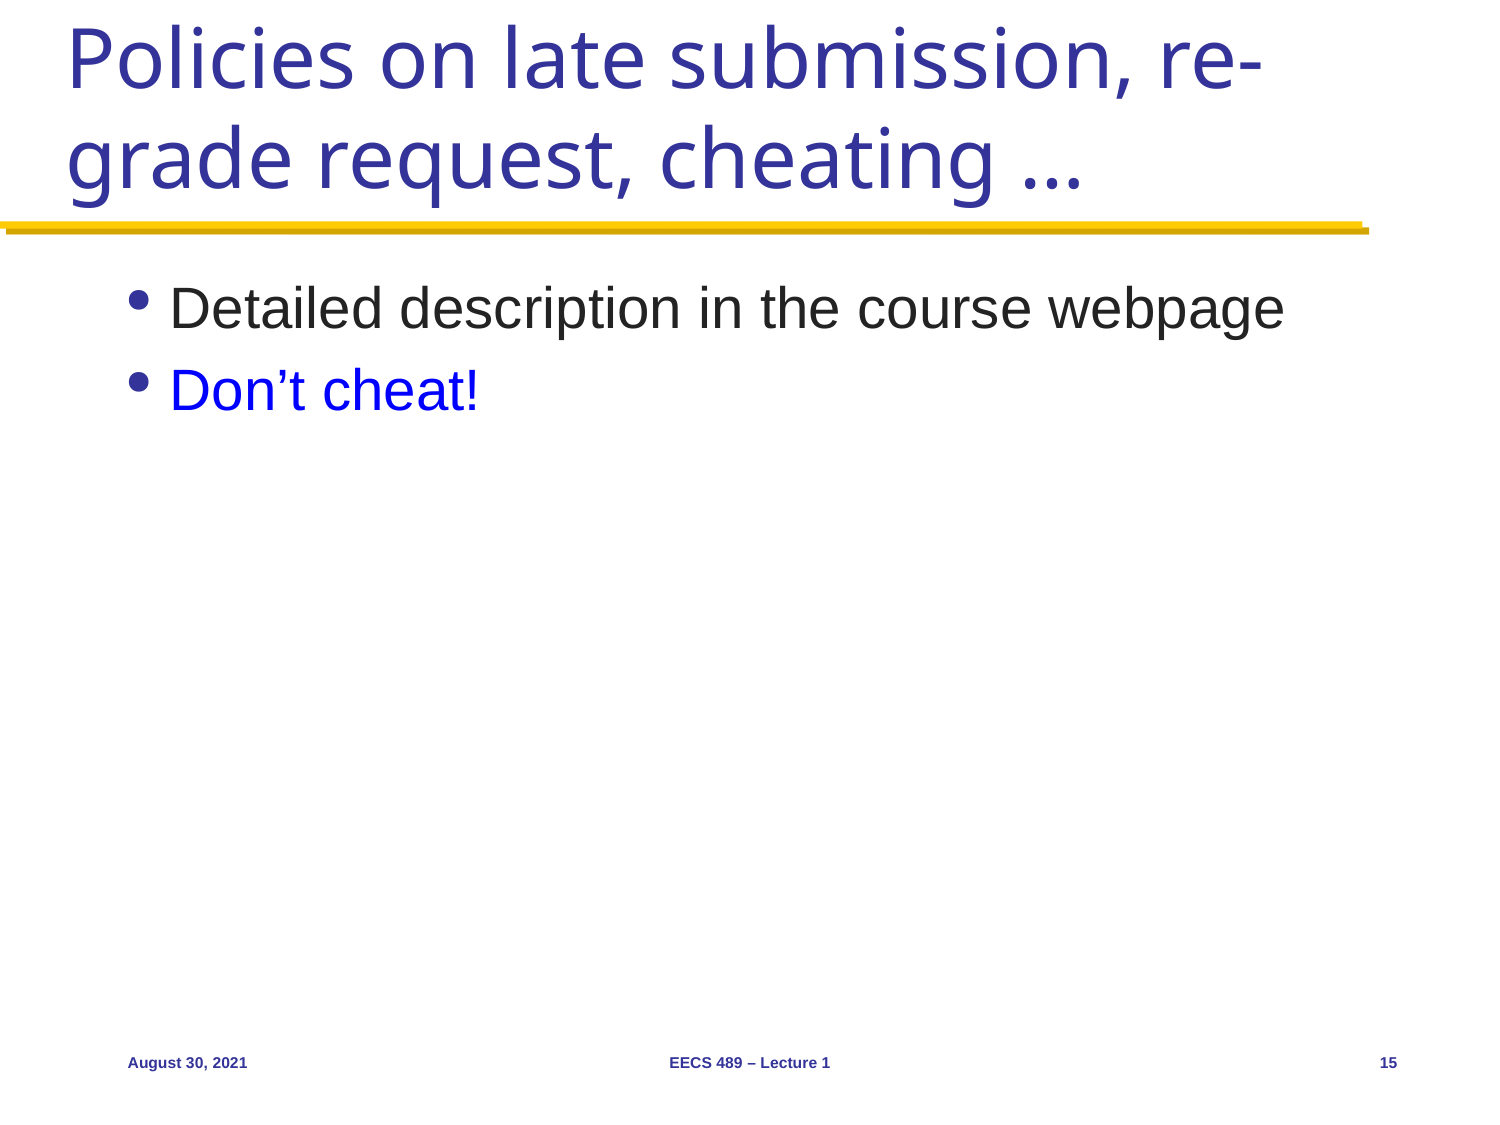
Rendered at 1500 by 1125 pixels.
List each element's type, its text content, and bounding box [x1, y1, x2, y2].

footer EECS 489 – Lecture 1 [512, 1024, 988, 1101]
title Policies on late submission, re-grade request, cheating … [49, 24, 1451, 213]
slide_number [112, 1024, 426, 1101]
slide_number 15 [1312, 1024, 1413, 1101]
list Detailed description in the course webpage Don’t cheat! [112, 262, 1413, 988]
